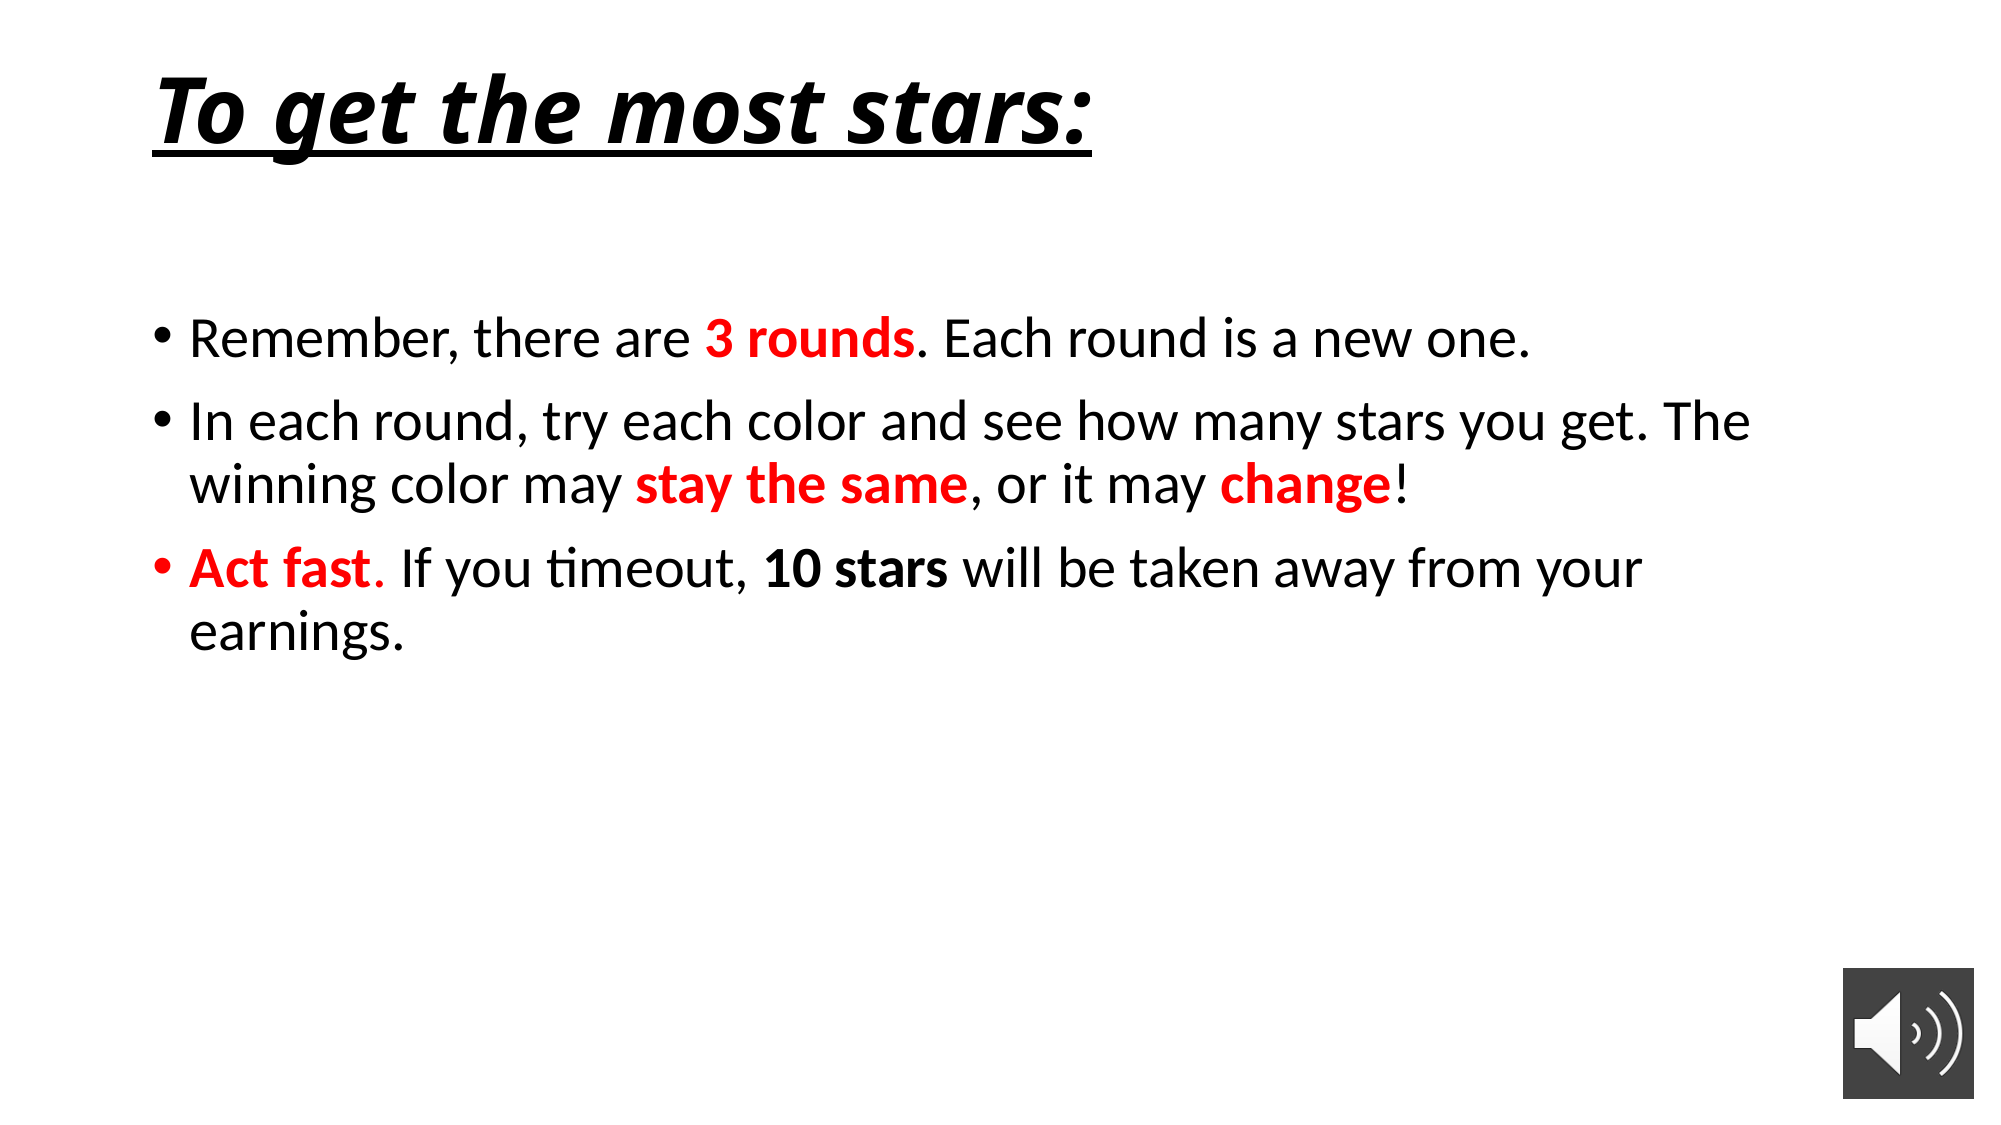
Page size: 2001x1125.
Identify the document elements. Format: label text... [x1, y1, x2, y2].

picture [1841, 966, 1975, 1100]
list Remember, there are 3 rounds. Each round is a new one. In each round, try each color and see how many stars you get. The winning color may stay the same, or it may change! Act fast. If you timeout, 10 stars will be taken away from your earnings. [137, 299, 1863, 1125]
title To get the most stars: [137, 59, 1863, 278]
